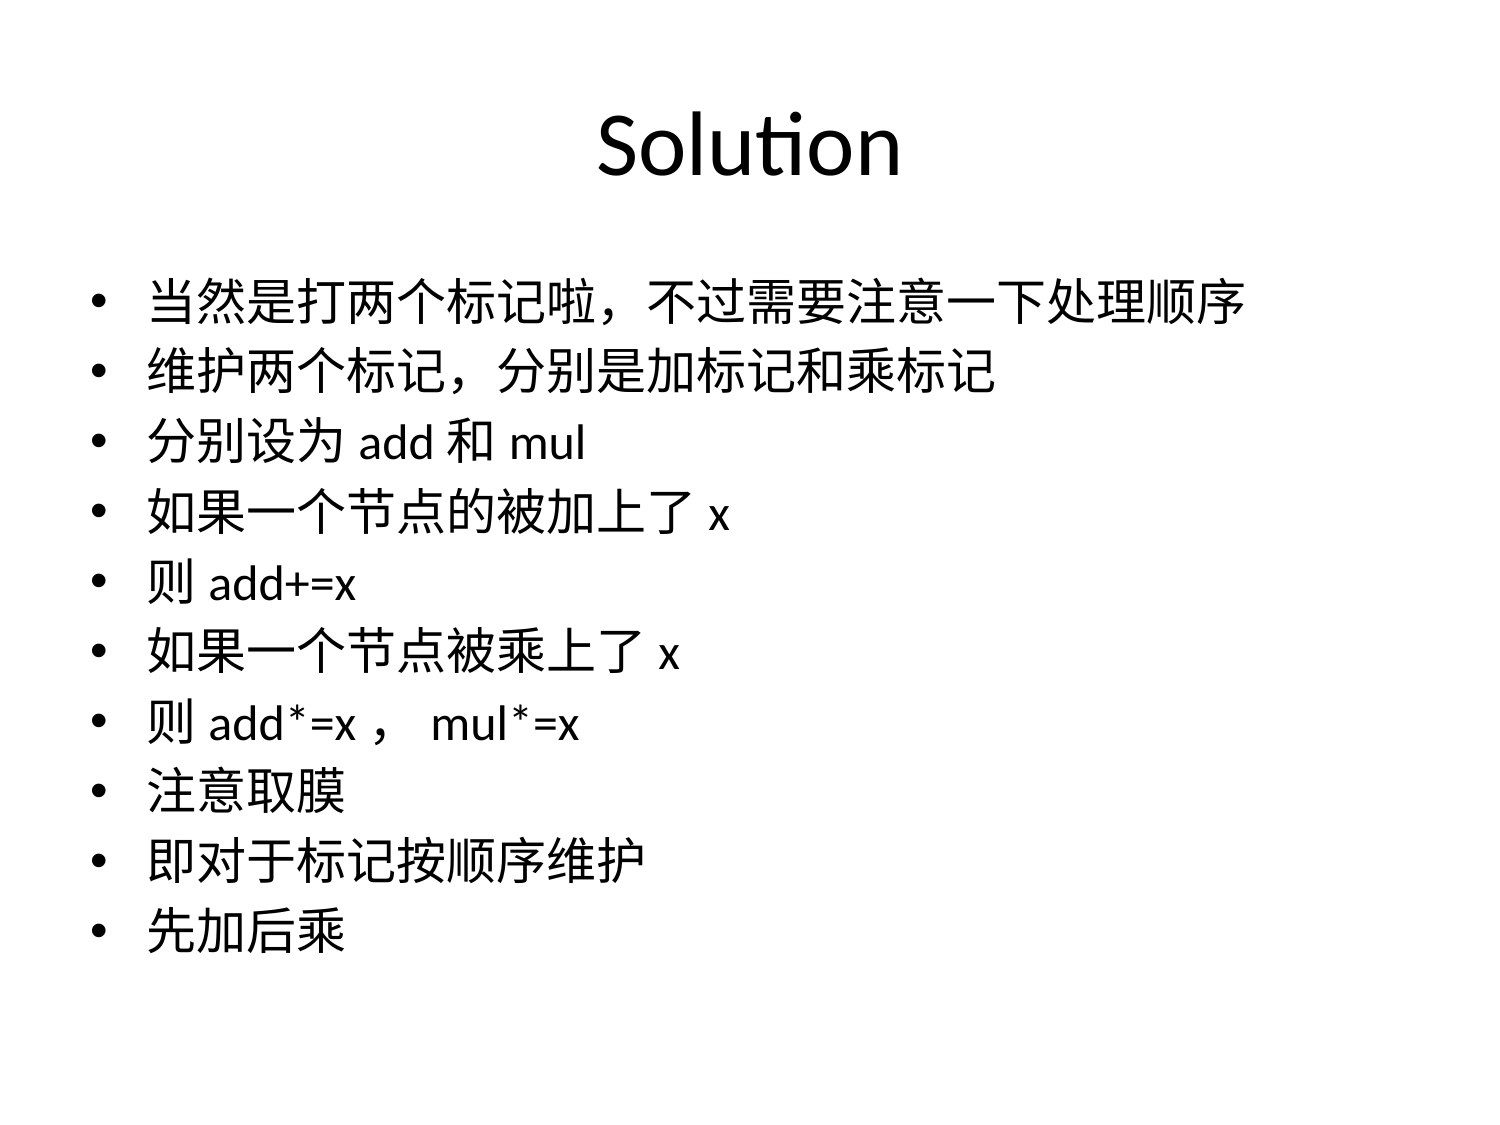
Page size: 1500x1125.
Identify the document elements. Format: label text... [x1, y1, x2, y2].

title Solution [75, 45, 1425, 233]
list 当然是打两个标记啦，不过需要注意一下处理顺序 维护两个标记，分别是加标记和乘标记 分别设为add和mul 如果一个节点的被加上了x 则add+=x 如果一个节点被乘上了x 则add*=x，mul*=x 注意取膜 即对于标记按顺序维护 先加后乘 [75, 262, 1425, 1005]
